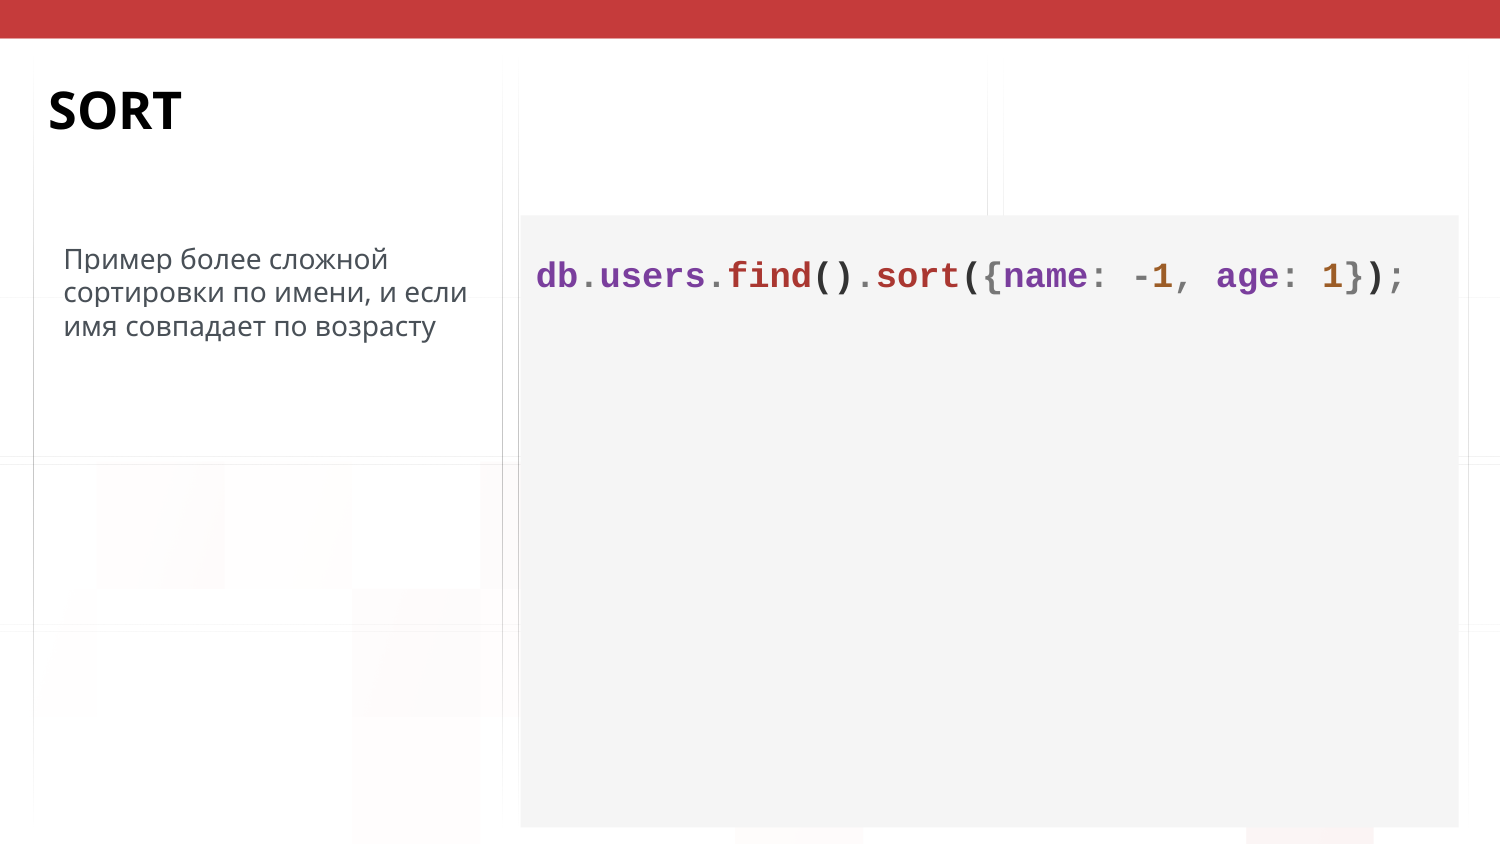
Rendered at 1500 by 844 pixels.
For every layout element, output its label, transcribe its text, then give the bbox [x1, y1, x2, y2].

picture [0, 0, 1500, 844]
list db.users.find().sort({name: -1, age: 1}); [520, 215, 1459, 828]
text_box Пример более сложной сортировки по имени, и если имя совпадает по возрасту [48, 226, 503, 336]
title SORT [33, 62, 1396, 157]
